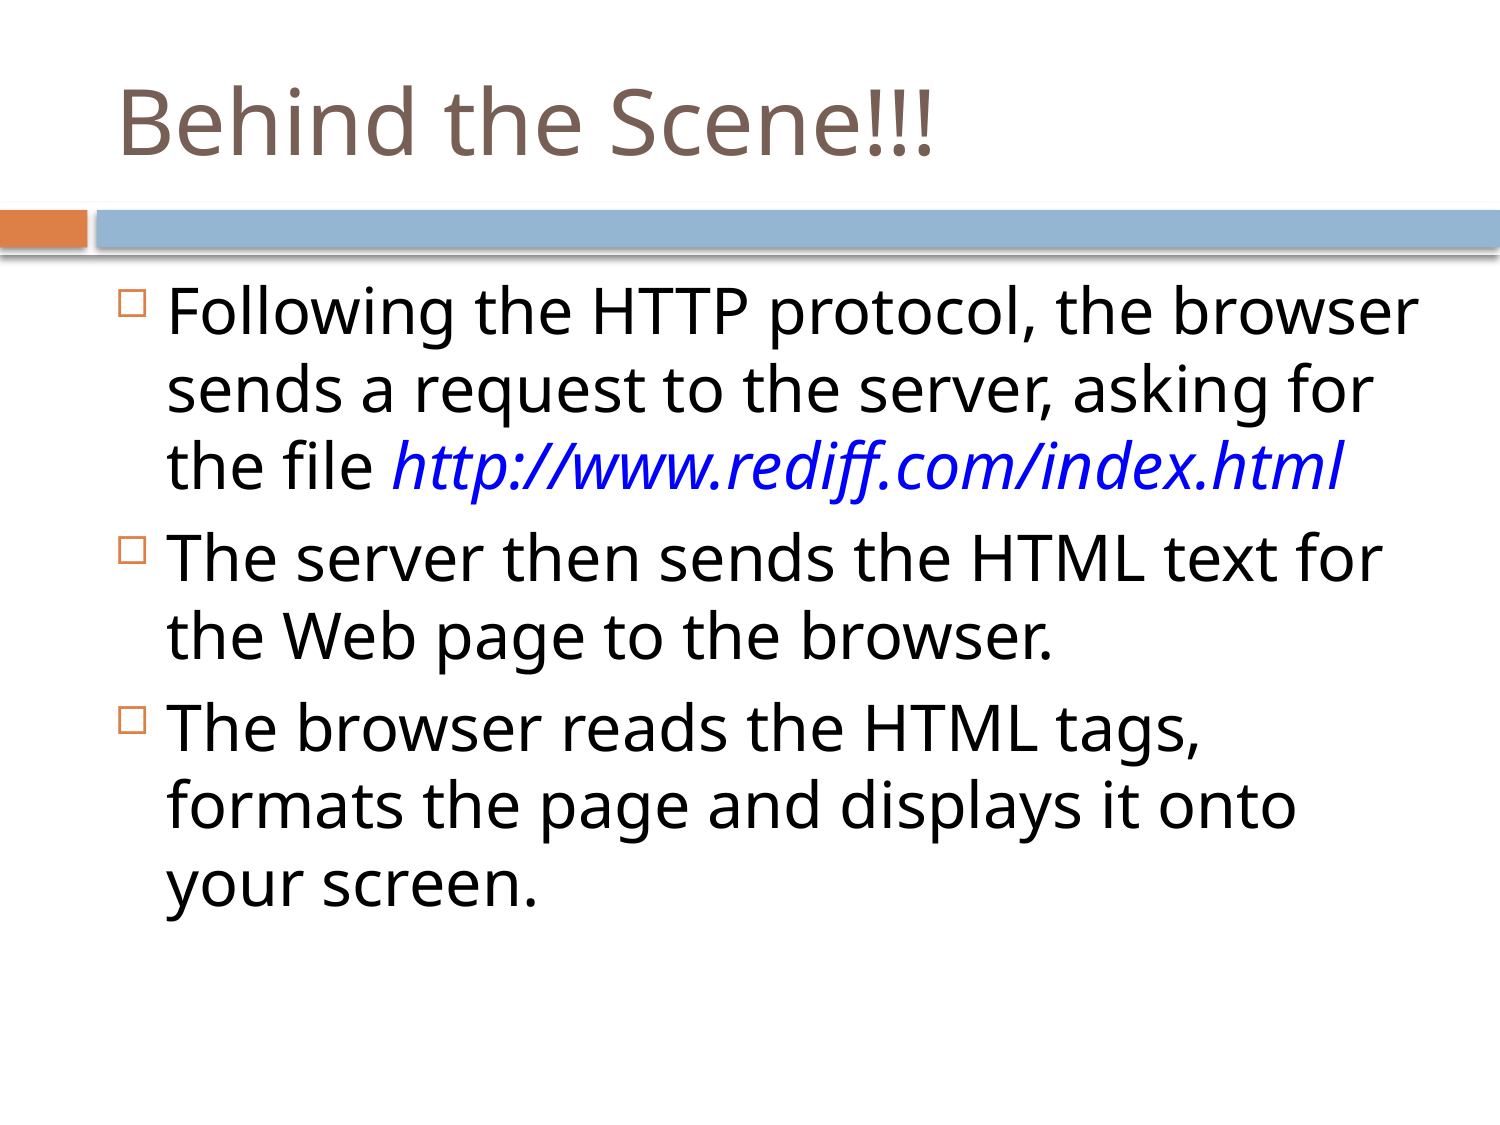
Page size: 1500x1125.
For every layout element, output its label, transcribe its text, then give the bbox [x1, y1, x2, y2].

list Following the HTTP protocol, the browser sends a request to the server, asking for the file http://www.rediff.com/index.html The server then sends the HTML text for the Web page to the browser. The browser reads the HTML tags, formats the page and displays it onto your screen. [100, 262, 1438, 1000]
title Behind the Scene!!! [100, 37, 1438, 200]
